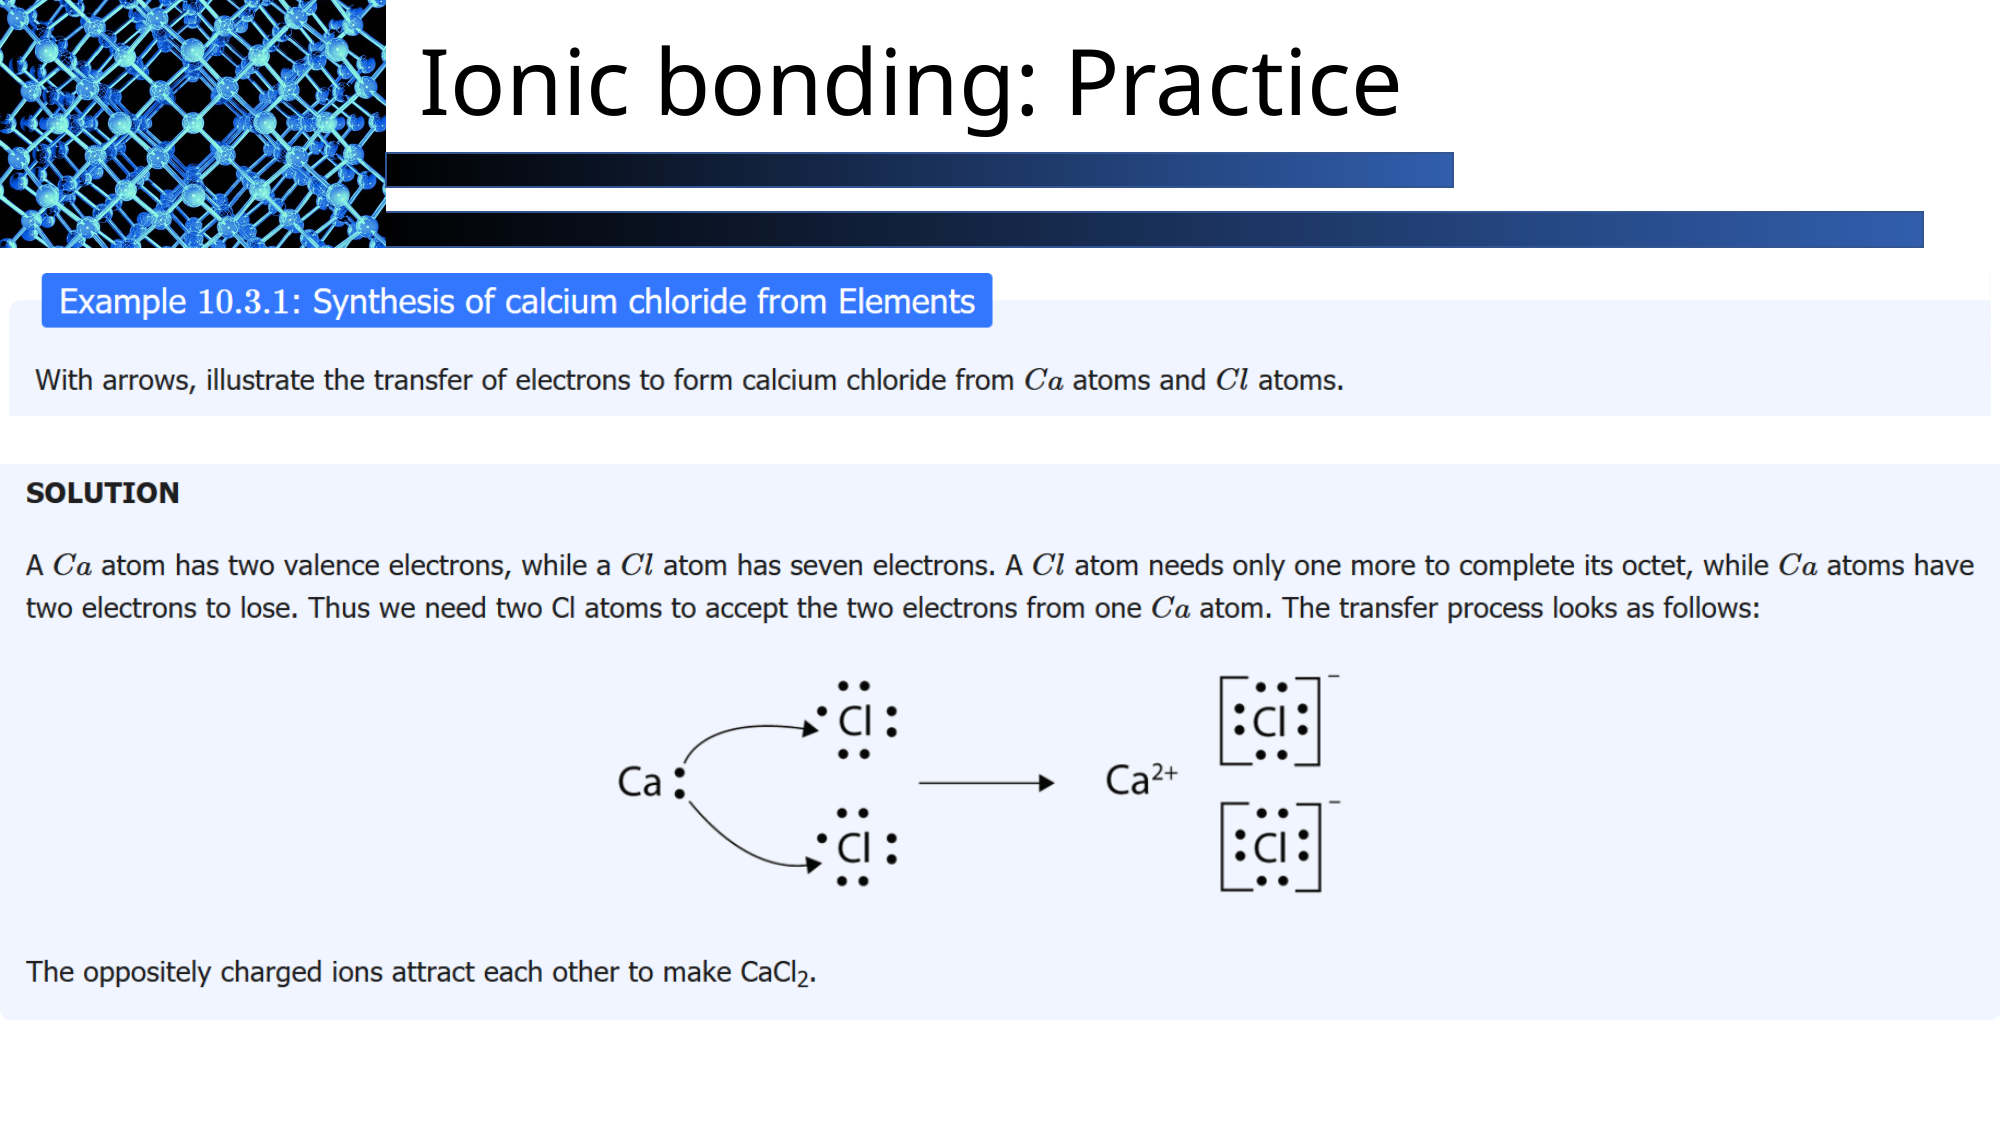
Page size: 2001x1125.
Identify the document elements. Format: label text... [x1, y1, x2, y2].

picture [0, 0, 386, 248]
title Ionic bonding: Practice [404, 25, 1729, 147]
text_box [386, 152, 1454, 188]
picture [0, 463, 2000, 1020]
text_box [386, 211, 1924, 248]
picture [9, 273, 1991, 416]
